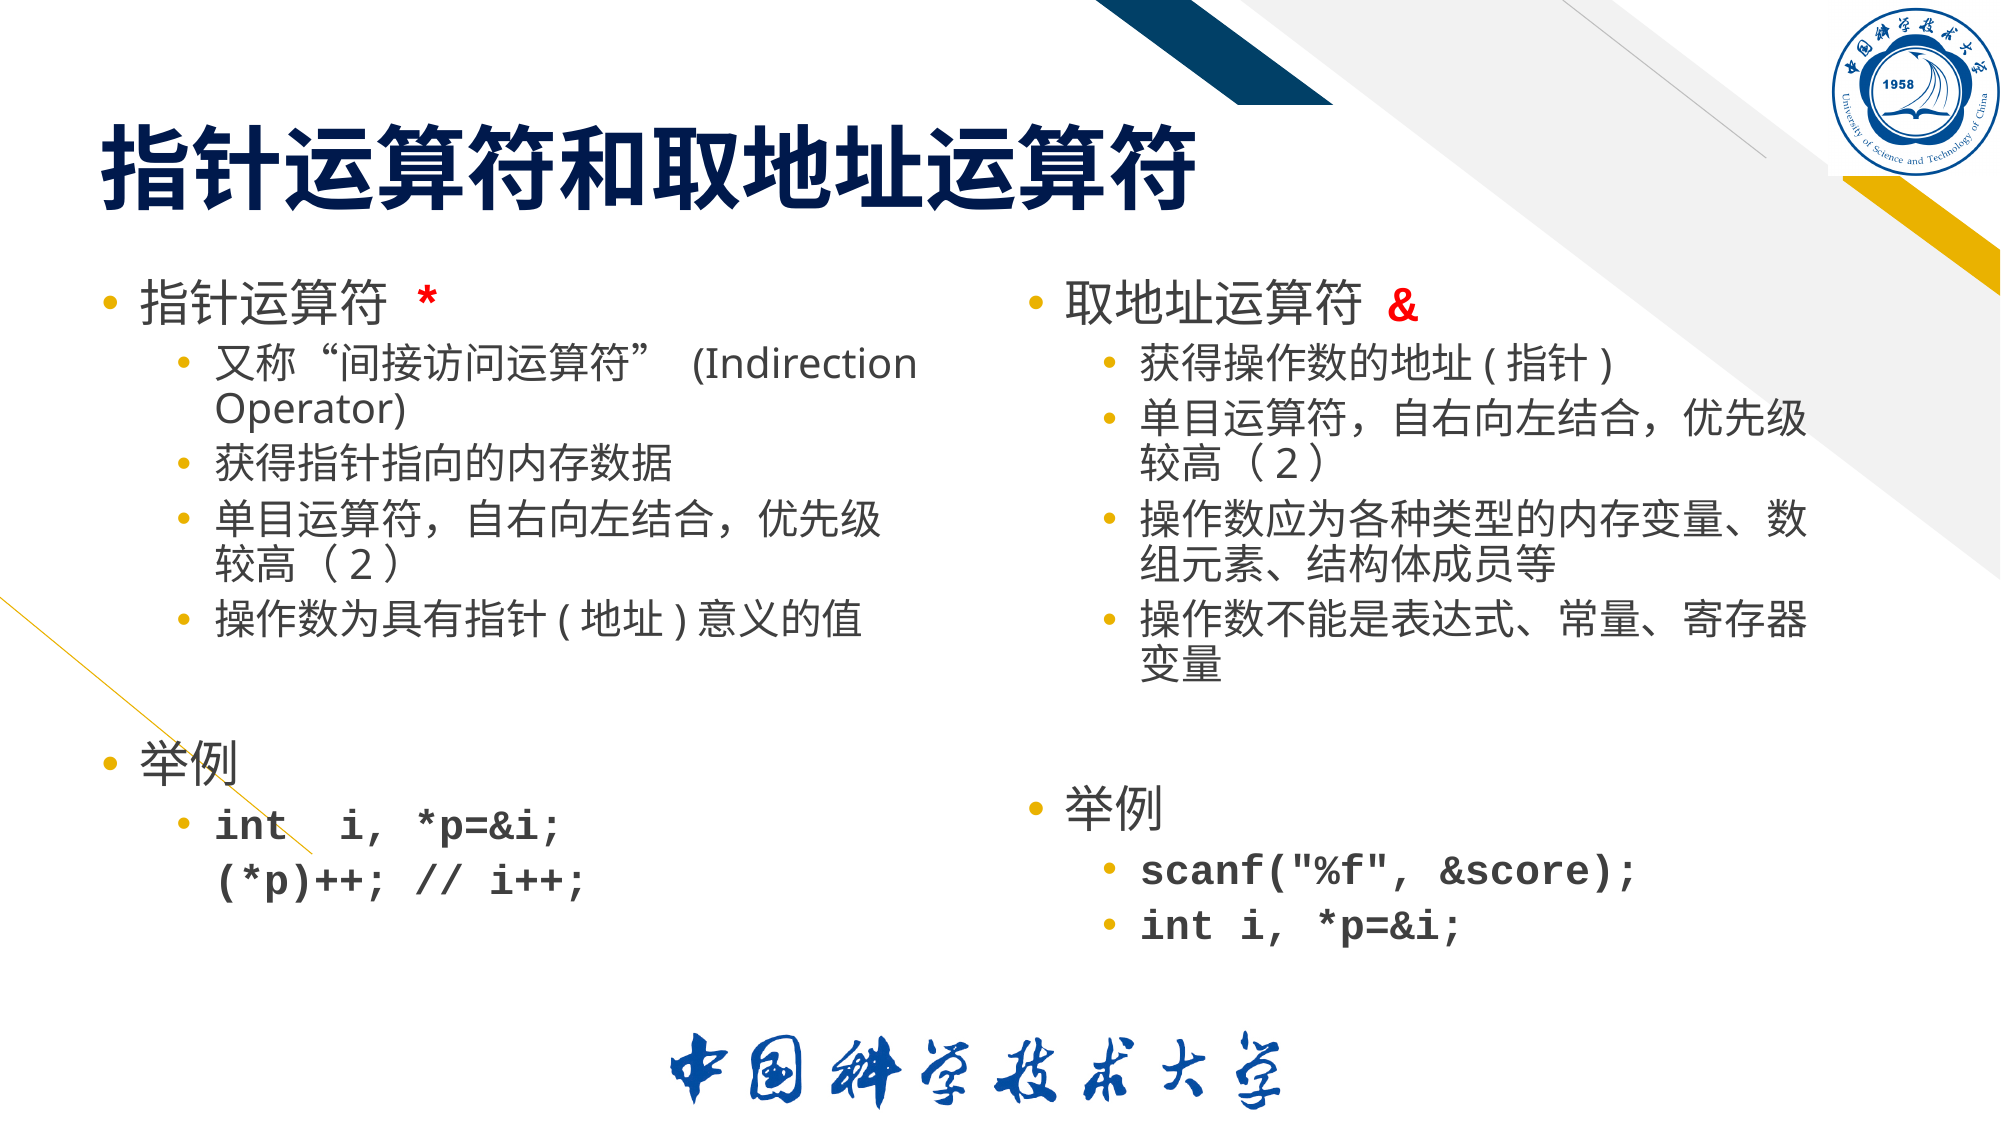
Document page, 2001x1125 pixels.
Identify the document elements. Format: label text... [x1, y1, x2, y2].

list 指针运算符 * 又称“间接访问运算符” (Indirection Operator) 获得指针指向的内存数据 单目运算符，自右向左结合，优先级较高（2） 操作数为具有指针(地址)意义的值 举例 int i, *p=&i; (*p)++; // i++; [86, 270, 937, 1014]
picture [653, 1016, 1295, 1113]
picture [1828, 0, 2000, 176]
list 取地址运算符 & 获得操作数的地址(指针) 单目运算符，自右向左结合，优先级较高（2） 操作数应为各种类型的内存变量、数组元素、结构体成员等 操作数不能是表达式、常量、寄存器变量 举例 scanf("%f", &score); int i, *p=&i; [1012, 270, 1863, 1014]
title 指针运算符和取地址运算符 [85, 34, 1453, 223]
